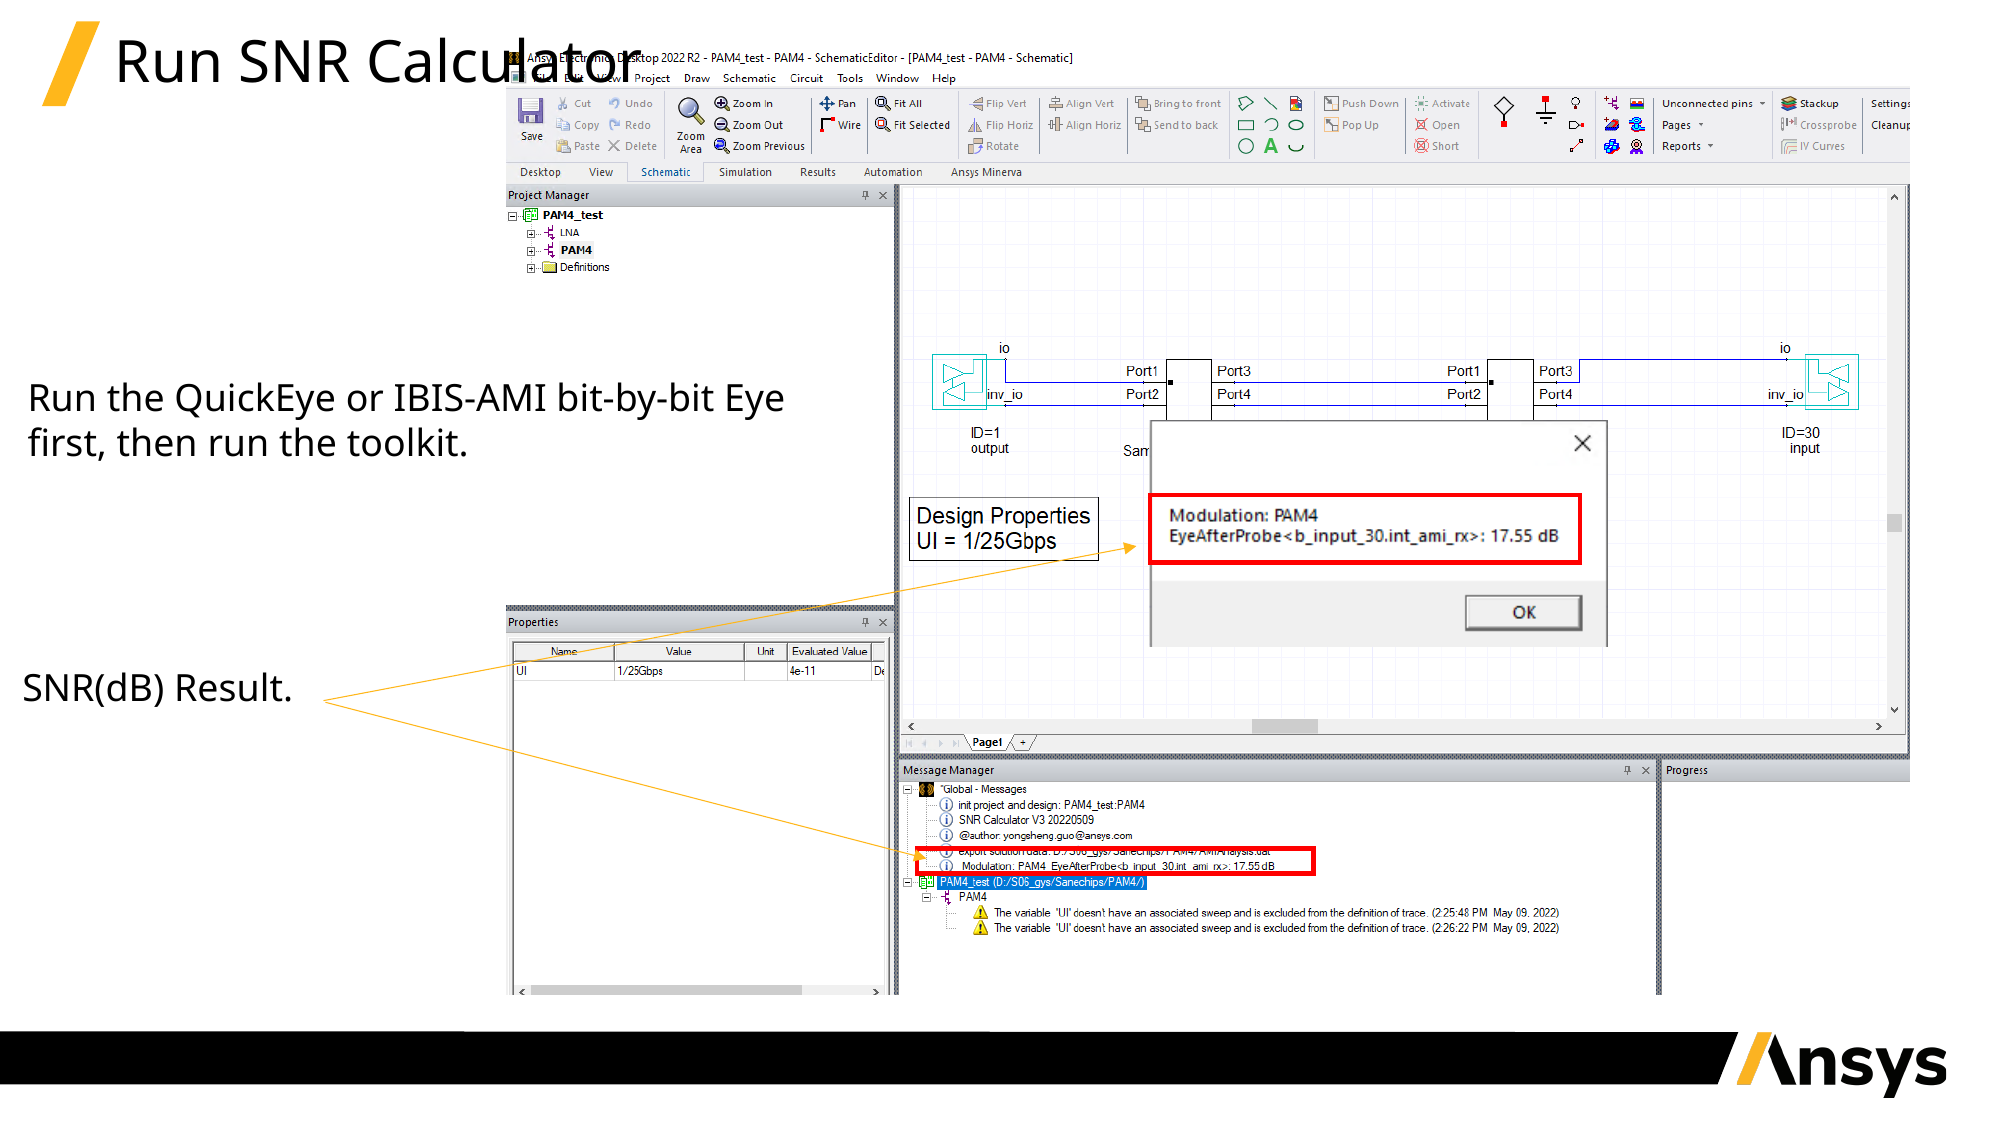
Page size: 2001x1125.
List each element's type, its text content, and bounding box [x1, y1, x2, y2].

title Run SNR Calculator [99, 24, 1900, 109]
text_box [323, 546, 1137, 701]
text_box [325, 702, 927, 859]
text_box SNR(dB) Result. [7, 656, 332, 717]
text_box Run the QuickEye or IBIS-AMI bit-by-bit Eye first, then run the toolkit. [12, 367, 506, 472]
picture [506, 52, 1910, 995]
